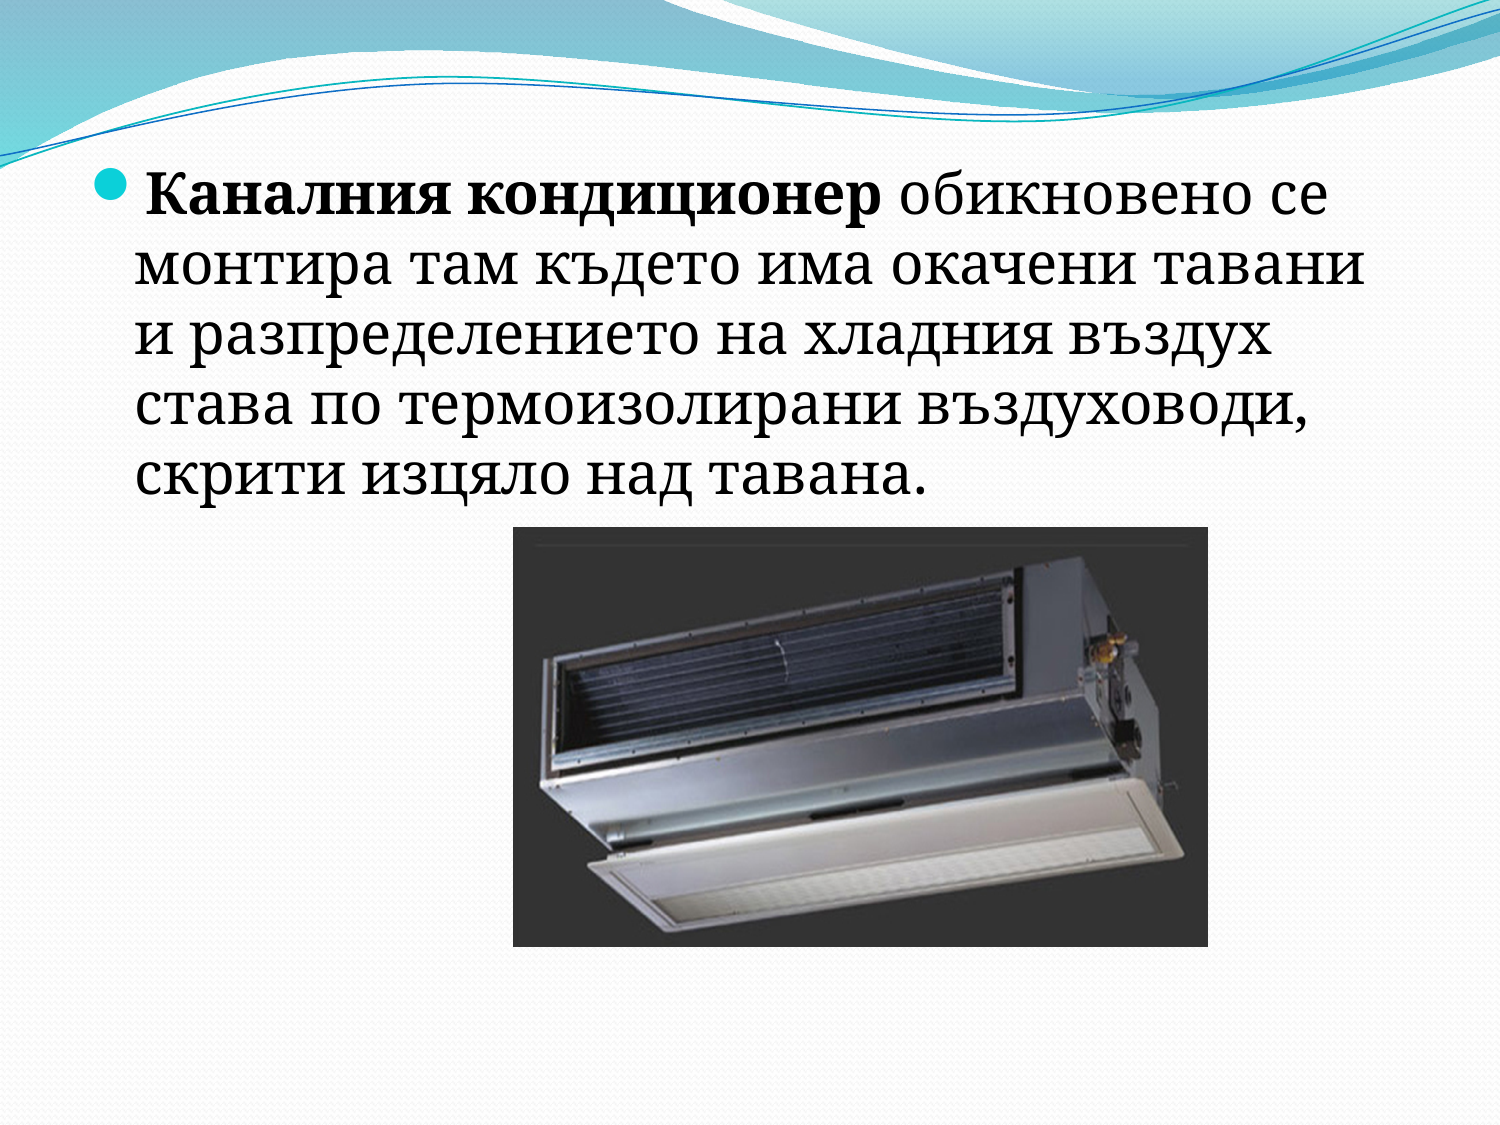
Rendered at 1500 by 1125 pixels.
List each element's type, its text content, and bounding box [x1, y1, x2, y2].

picture [513, 526, 1208, 947]
list Каналния кондиционер обикновено се монтира там където има окачени тавани и разпределението на хладния въздух става по термоизолирани въздуховоди, скрити изцяло над тавана. [75, 149, 1425, 1038]
